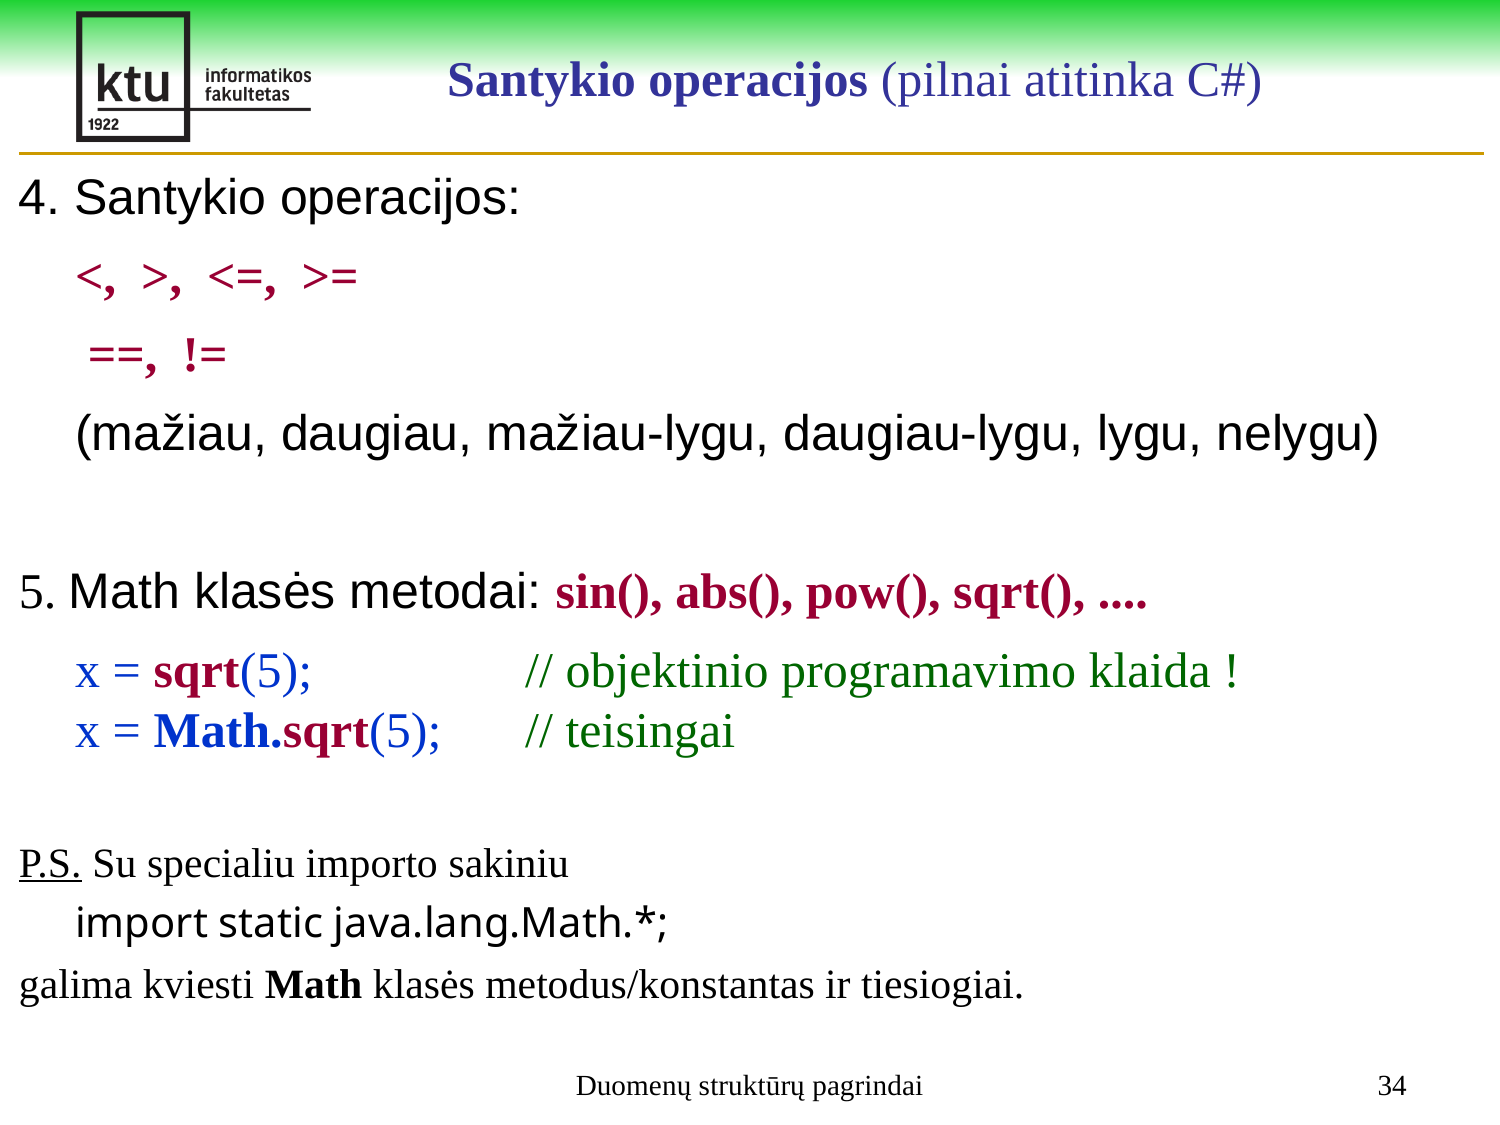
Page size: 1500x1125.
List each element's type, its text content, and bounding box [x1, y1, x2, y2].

list 4. Santykio operacijos: <, >, <=, >= ==, != (mažiau, daugiau, mažiau-lygu, daugiau-lygu, lygu, nelygu) 5. Math klasės metodai: sin(), abs(), pow(), sqrt(), .... x = sqrt(5); // objektinio programavimo klaida ! x = Math.sqrt(5); // teisingai P.S. Su specialiu importo sakiniu import static java.lang.Math.*; galima kviesti Math klasės metodus/konstantas ir tiesiogiai. [19, 164, 1484, 1037]
slide_number 34 [1074, 1058, 1422, 1100]
footer Duomenų struktūrų pagrindai [512, 1058, 985, 1100]
picture [64, 0, 392, 153]
title Santykio operacijos (pilnai atitinka C#) [396, 31, 1338, 123]
